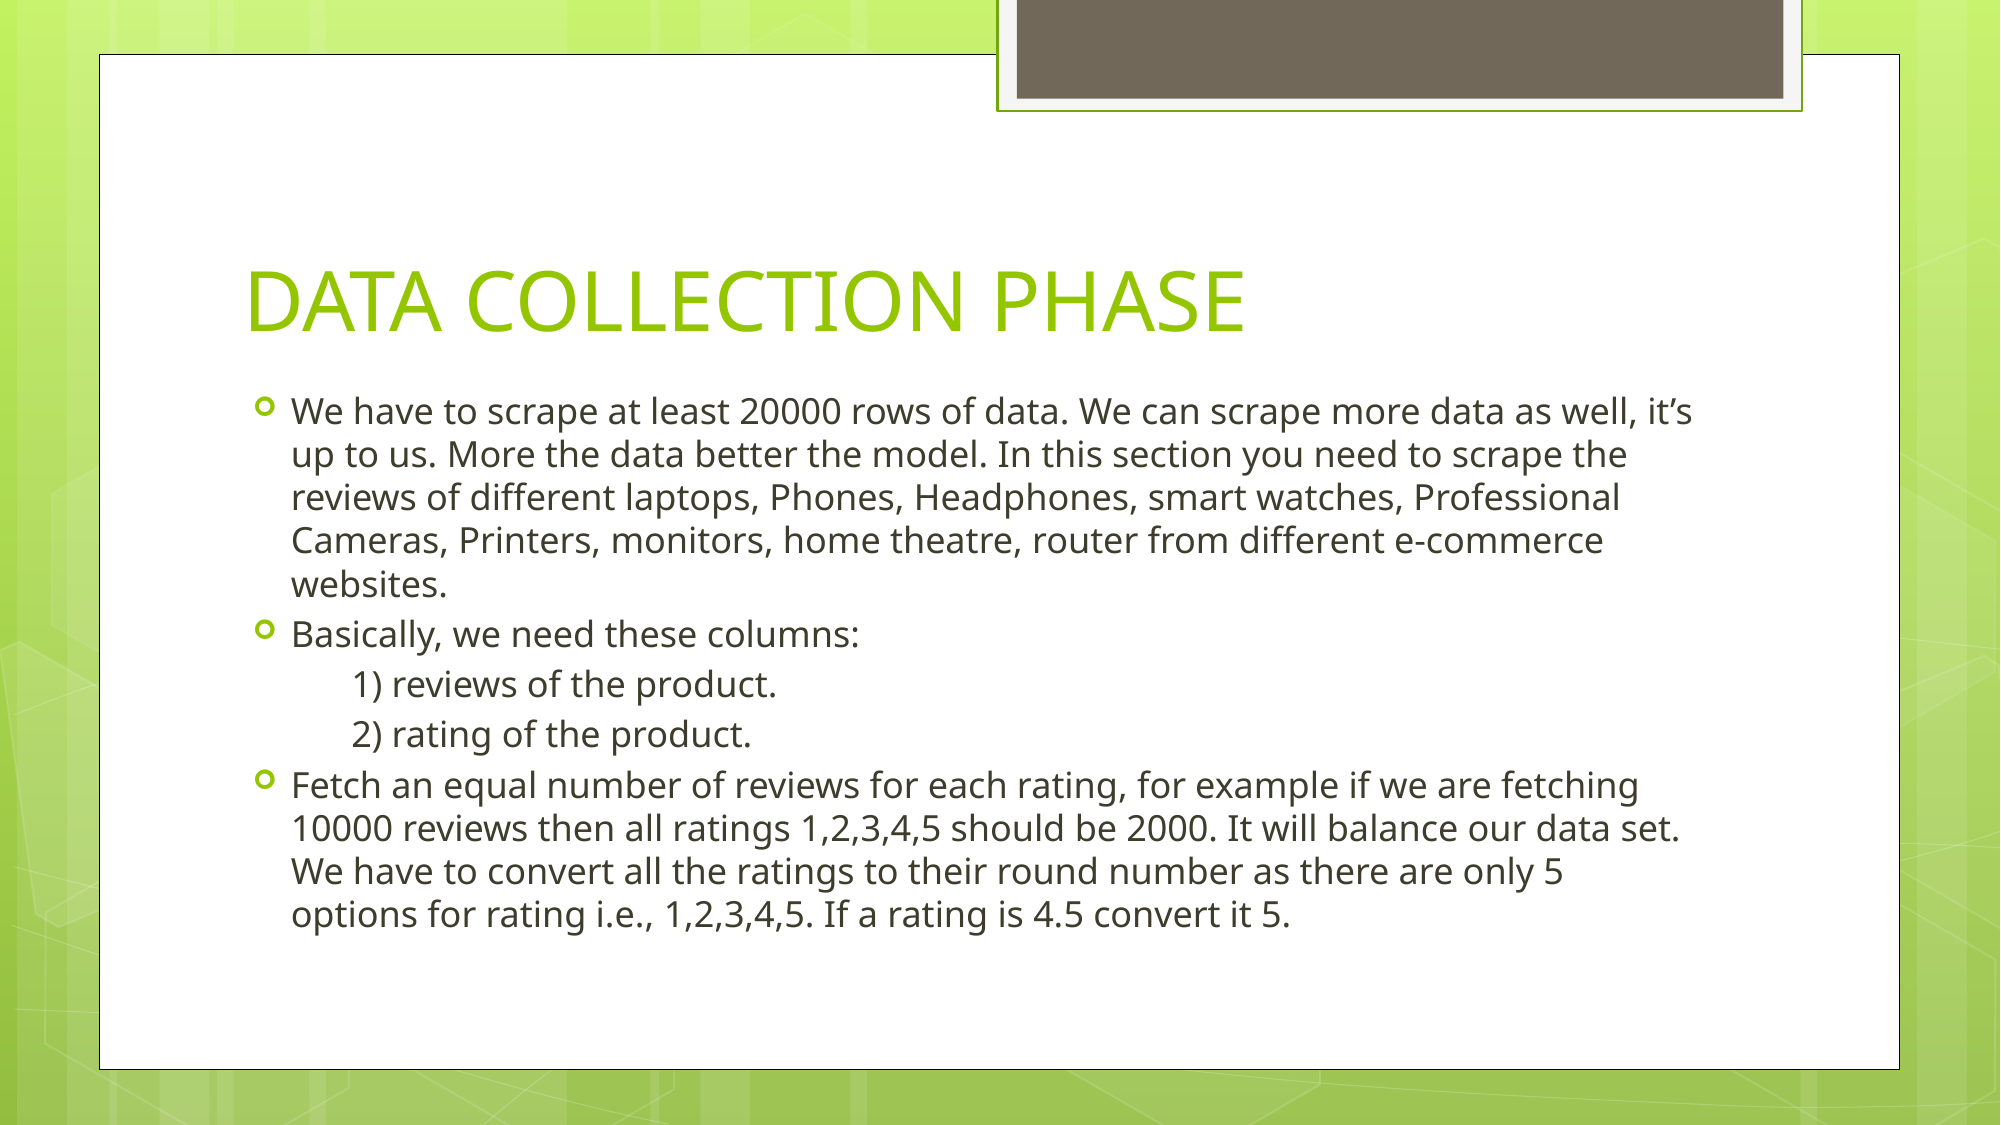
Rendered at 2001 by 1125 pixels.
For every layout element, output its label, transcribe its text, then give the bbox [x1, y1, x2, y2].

title DATA COLLECTION PHASE [228, 168, 1765, 357]
list We have to scrape at least 20000 rows of data. We can scrape more data as well, it’s up to us. More the data better the model. In this section you need to scrape the reviews of different laptops, Phones, Headphones, smart watches, Professional Cameras, Printers, monitors, home theatre, router from different e-commerce websites. Basically, we need these columns: 1) reviews of the product. 2) rating of the product. Fetch an equal number of reviews for each rating, for example if we are fetching 10000 reviews then all ratings 1,2,3,4,5 should be 2000. It will balance our data set. We have to convert all the ratings to their round number as there are only 5 options for rating i.e., 1,2,3,4,5. If a rating is 4.5 convert it 5. [228, 381, 1711, 957]
